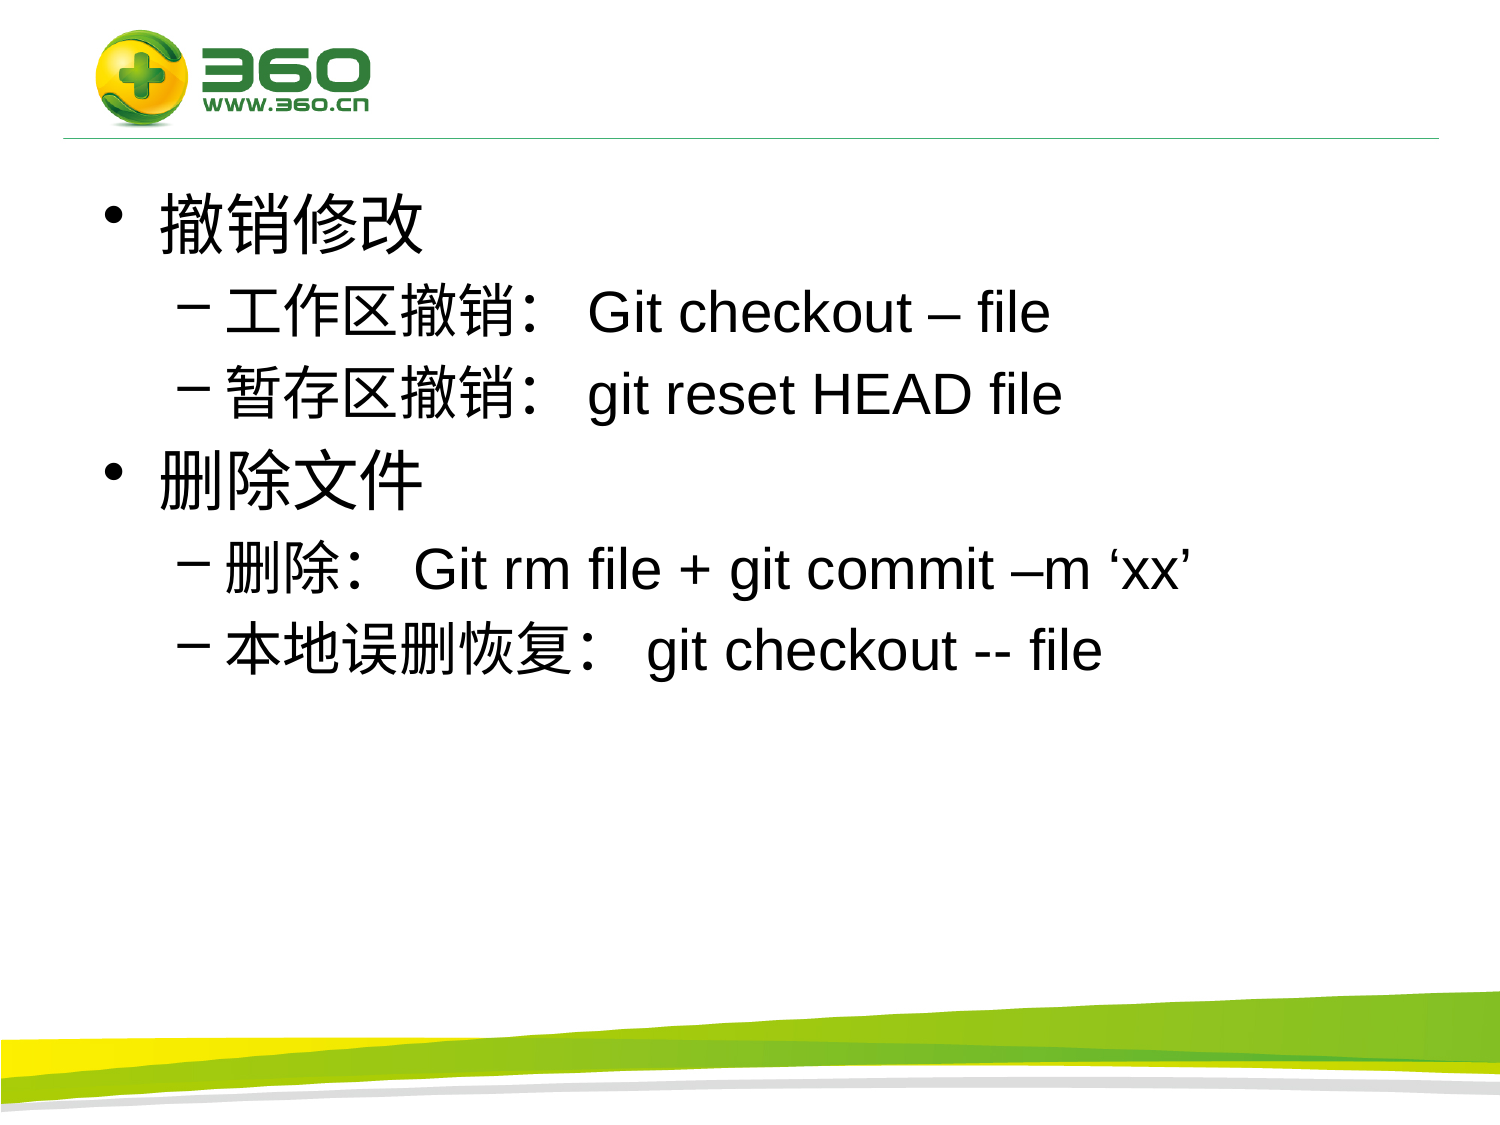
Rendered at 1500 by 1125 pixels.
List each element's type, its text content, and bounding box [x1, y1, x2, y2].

picture [0, 0, 1500, 1125]
list 撤销修改 工作区撤销：Git checkout – file 暂存区撤销：git reset HEAD file 删除文件 删除：Git rm file + git commit –m ‘xx’ 本地误删恢复：git checkout -- file [87, 174, 1426, 976]
